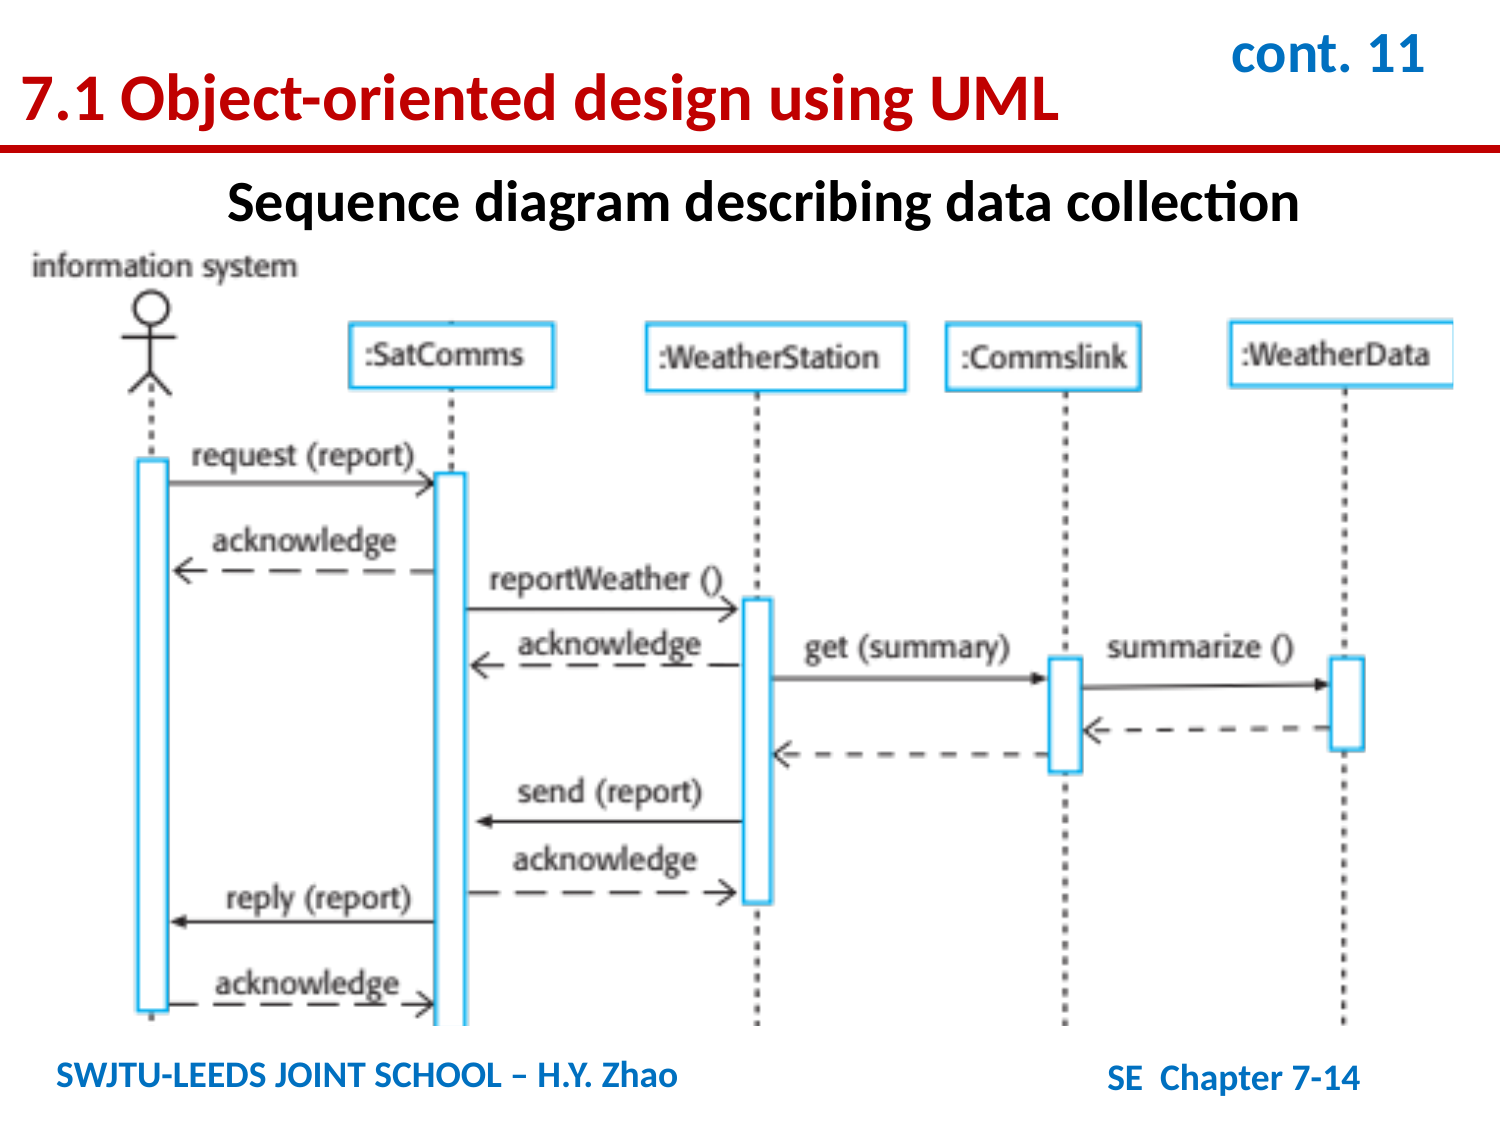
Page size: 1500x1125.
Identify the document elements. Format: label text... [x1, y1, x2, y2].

slide_number SE Chapter 7-14 [1092, 1045, 1484, 1106]
footer SWJTU-LEEDS JOINT SCHOOL – H.Y. Zhao [41, 1042, 988, 1103]
text_box Sequence diagram describing data collection [212, 156, 1330, 240]
text_box cont. 11 [1217, 24, 1454, 92]
picture [28, 241, 1454, 1026]
text_box 7.1 Object-oriented design using UML [5, 30, 1140, 142]
